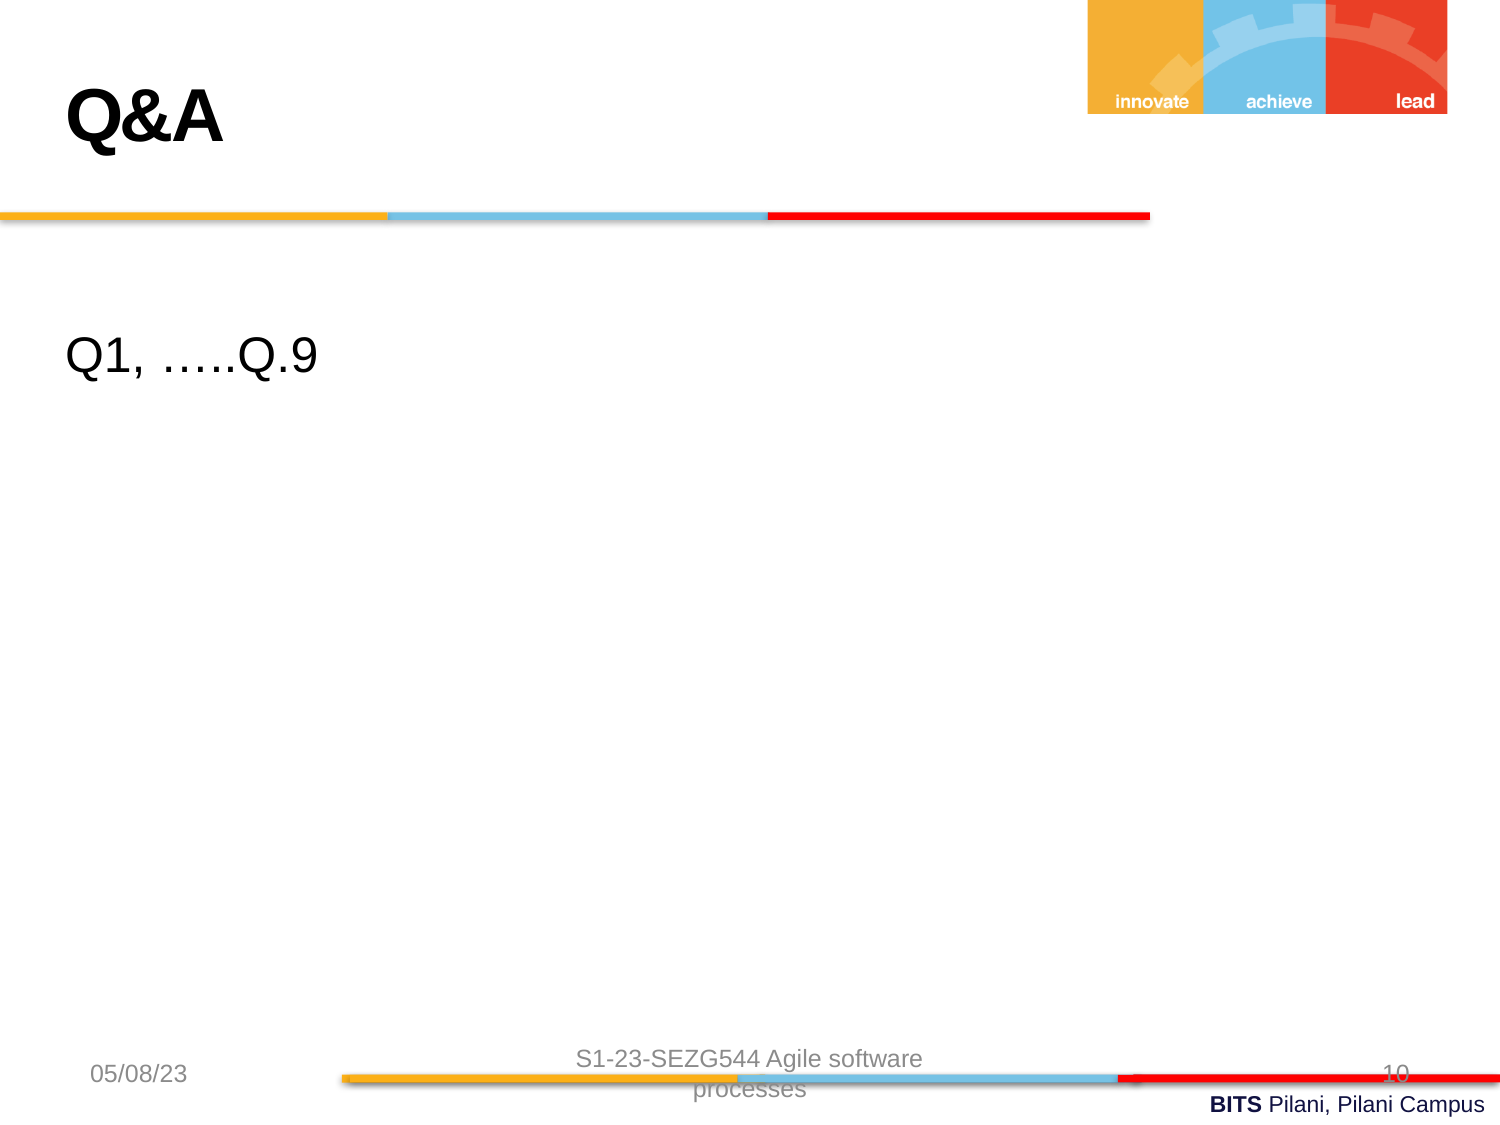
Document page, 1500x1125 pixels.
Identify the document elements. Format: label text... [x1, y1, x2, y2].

list Q&A [50, 24, 1088, 213]
list Q1, …..Q.9 [50, 245, 1400, 988]
slide_number 10 [1074, 1042, 1425, 1103]
footer S1-23-SEZG544 Agile software processes [512, 1042, 988, 1103]
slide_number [75, 1042, 425, 1103]
picture [1087, 0, 1448, 114]
